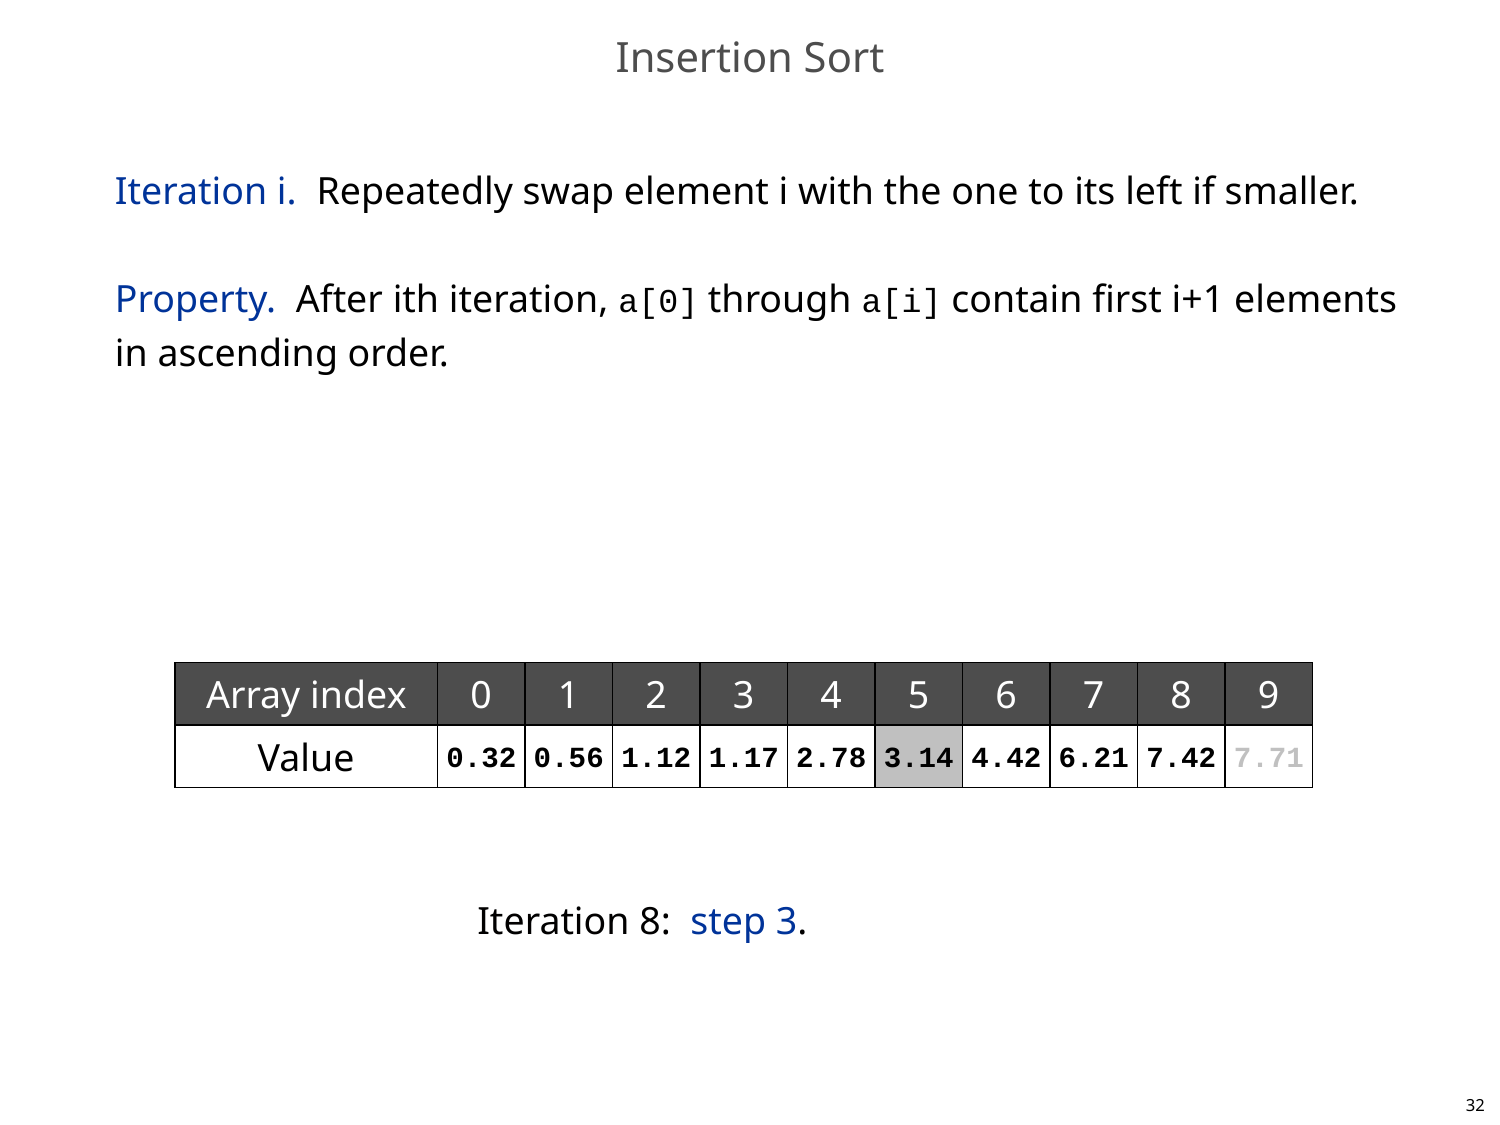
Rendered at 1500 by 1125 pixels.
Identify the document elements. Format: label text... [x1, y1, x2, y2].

list Iteration i. Repeatedly swap element i with the one to its left if smaller. Property. After ith iteration, a[0] through a[i] contain first i+1 elements in ascending order. [99, 149, 1426, 1038]
title Insertion Sort [0, 24, 1500, 101]
slide_number 32 [1187, 1087, 1500, 1125]
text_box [174, 662, 1313, 726]
